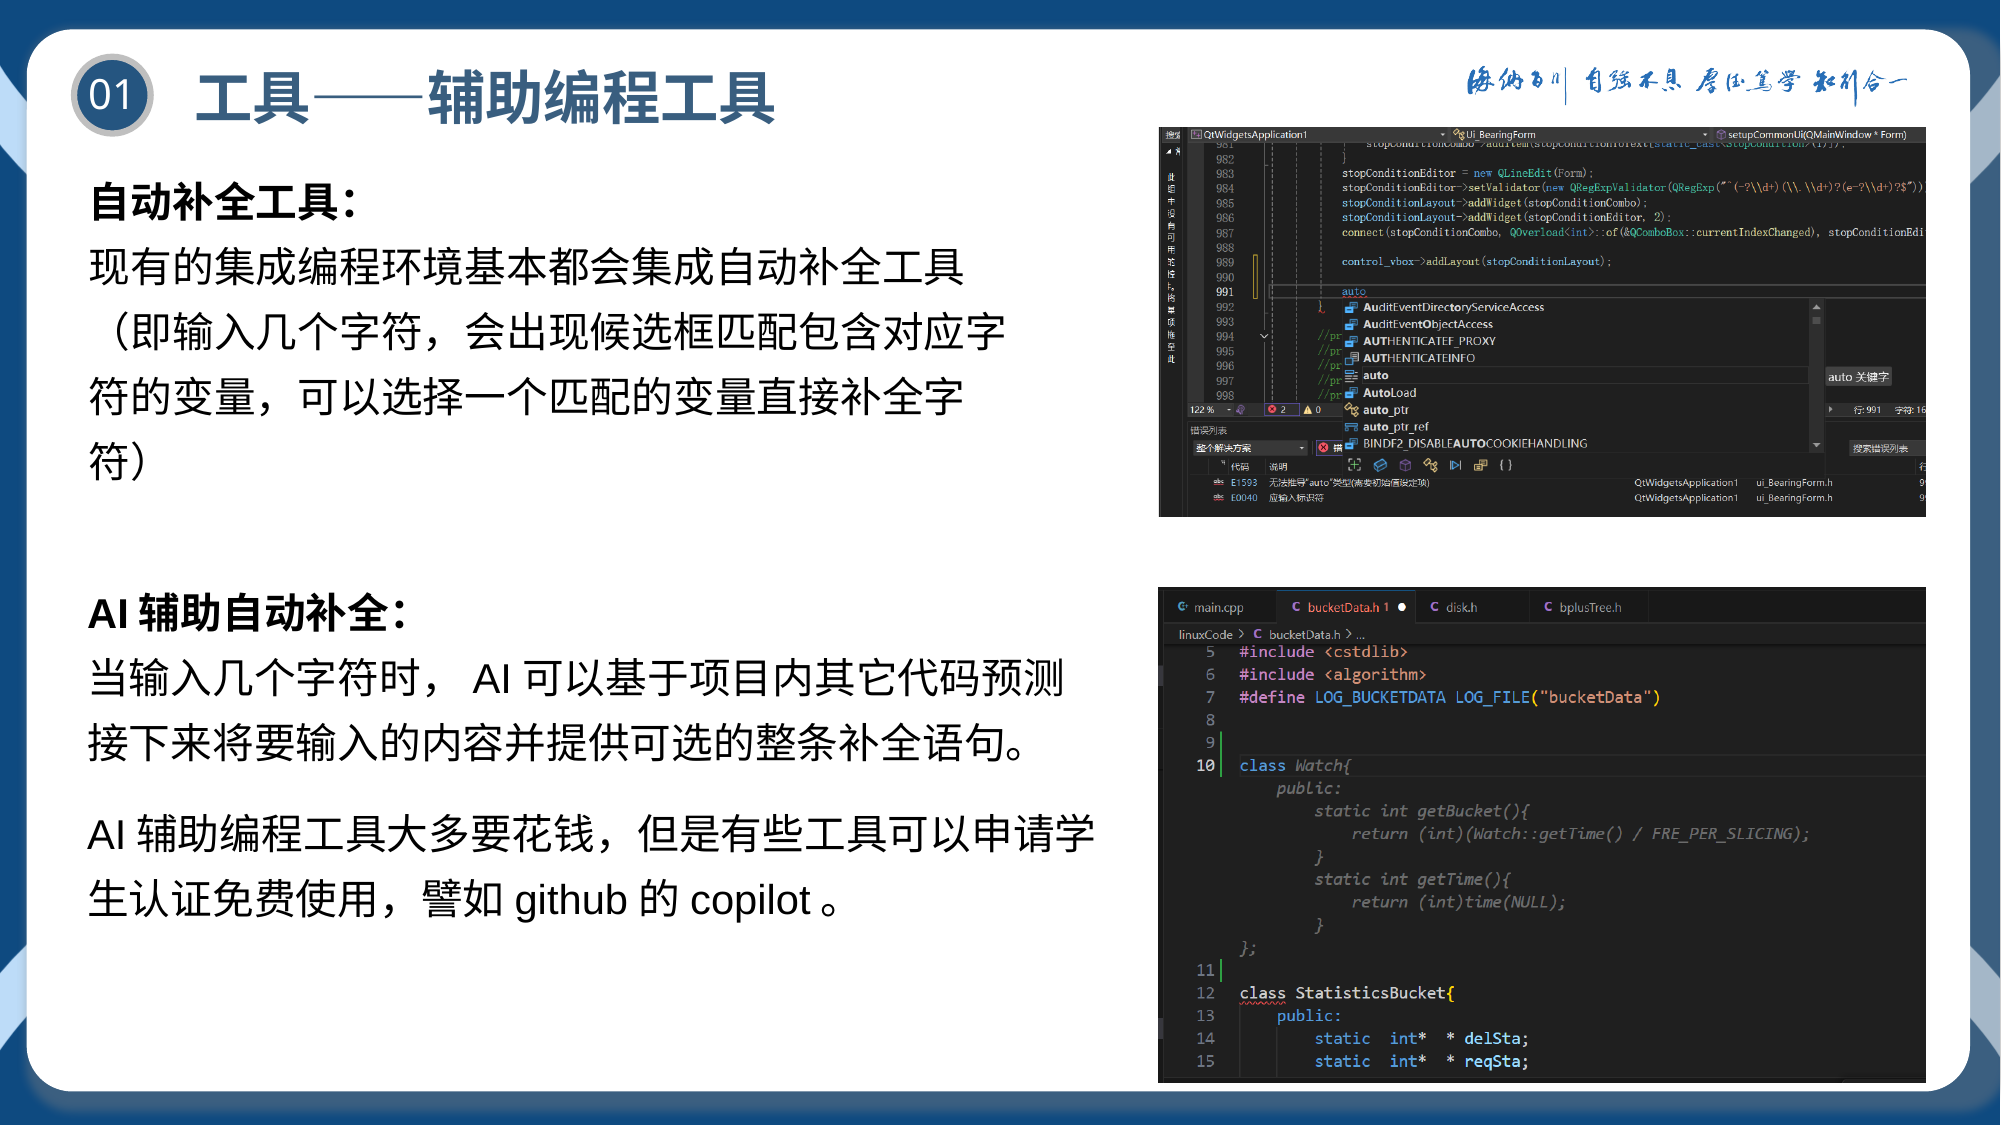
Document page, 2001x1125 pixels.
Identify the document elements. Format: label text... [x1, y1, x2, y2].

picture [1435, 49, 1943, 108]
text_box AI辅助自动补全： 当输入几个字符时，AI可以基于项目内其它代码预测接下来将要输入的内容并提供可选的整条补全语句。 [72, 564, 1121, 775]
text_box 自动补全工具： 现有的集成编程环境基本都会集成自动补全工具（即输入几个字符，会出现候选框匹配包含对应字符的变量，可以选择一个匹配的变量直接补全字符） [73, 153, 1057, 493]
picture [1158, 127, 1926, 517]
picture [1158, 587, 1926, 1083]
text_box 01 [72, 60, 152, 126]
text_box [89, 126, 136, 134]
text_box [97, 56, 128, 60]
text_box 工具——辅助编程工具 [153, 30, 818, 142]
text_box AI辅助编程工具大多要花钱，但是有些工具可以申请学生认证免费使用，譬如github的copilot。 [72, 785, 1121, 930]
picture [0, 0, 2000, 1125]
